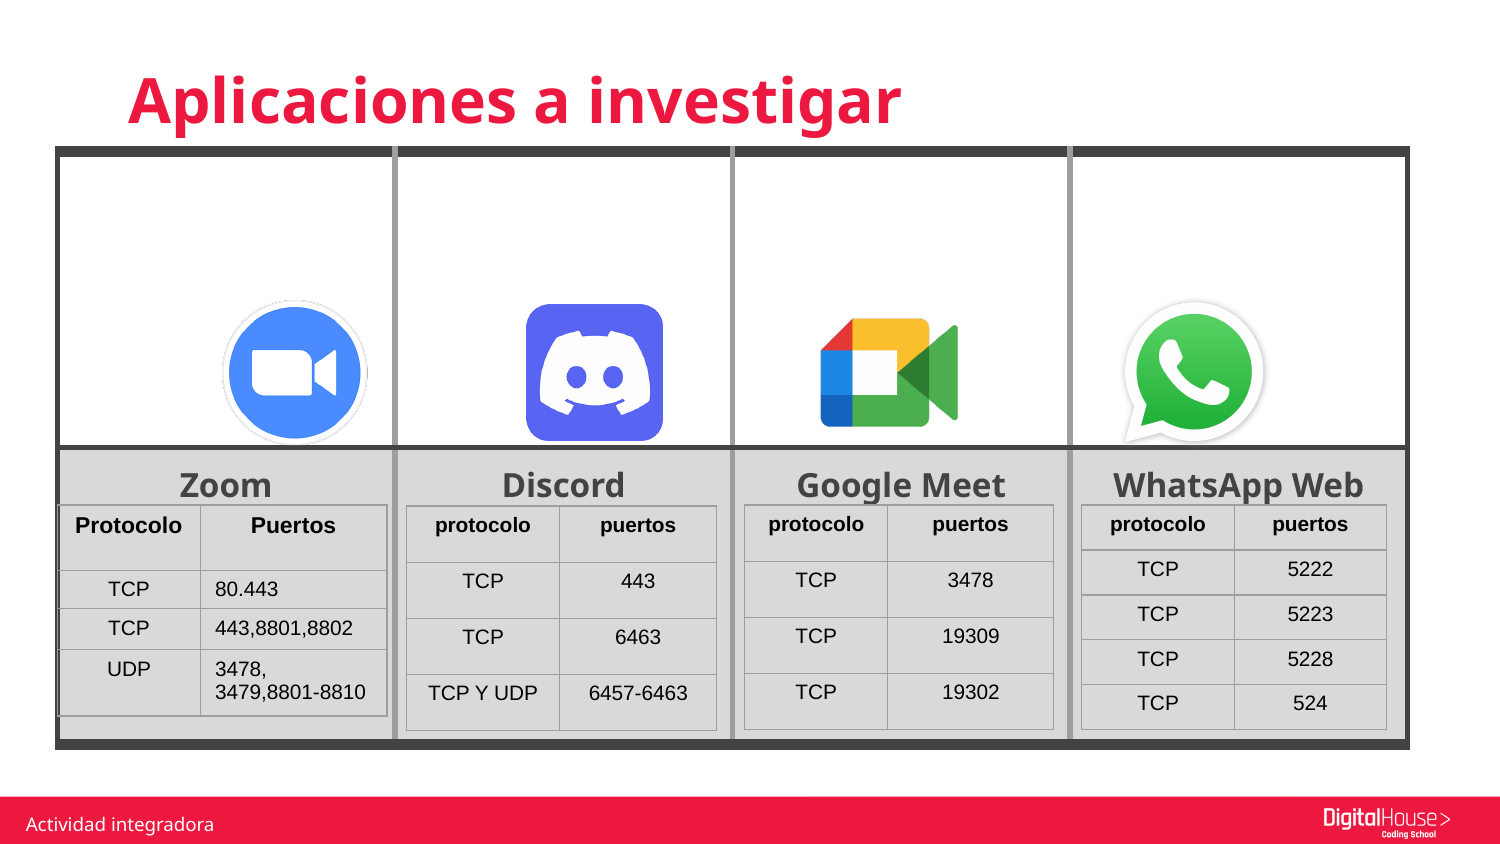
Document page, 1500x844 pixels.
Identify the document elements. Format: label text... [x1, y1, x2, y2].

table_header [735, 157, 1067, 445]
table_cell TCP [407, 563, 559, 618]
picture [1111, 289, 1278, 456]
table_cell TCP Y UDP [407, 675, 559, 730]
table_cell UDP [58, 650, 200, 715]
table_header [1073, 157, 1405, 445]
table_cell 443,8801,8802 [201, 609, 386, 649]
table_cell 19302 [888, 674, 1053, 729]
table_cell TCP [745, 618, 887, 673]
table_header [398, 157, 730, 445]
table_cell 6457-6463 [560, 675, 716, 730]
table_cell 3478 [888, 562, 1053, 617]
table_header protocolo [745, 506, 887, 561]
table_cell TCP [745, 674, 887, 729]
picture [811, 296, 964, 449]
table_header protocolo [1082, 506, 1234, 549]
table_cell 5223 [1235, 596, 1386, 639]
table_cell TCP [1082, 596, 1234, 639]
table_cell 3478, 3479,8801-8810 [201, 650, 386, 715]
table_header puertos [1235, 506, 1386, 549]
table_cell 5222 [1235, 551, 1386, 594]
table_cell 6463 [560, 619, 716, 674]
picture [218, 296, 371, 449]
table_cell 524 [1235, 685, 1386, 729]
table_cell TCP [1082, 685, 1234, 729]
text_box Aplicaciones a investigar [113, 48, 1008, 152]
table_cell TCP [58, 571, 200, 608]
picture [1324, 808, 1450, 839]
table_header Puertos [201, 506, 386, 570]
table_cell 5228 [1235, 640, 1386, 684]
table_cell Zoom [60, 450, 392, 739]
table_cell WhatsApp Web [1073, 450, 1405, 739]
table_cell TCP [1082, 551, 1234, 594]
table_header Protocolo [58, 506, 200, 570]
table_cell 443 [560, 563, 716, 618]
table_header puertos [560, 507, 716, 562]
table_header protocolo [407, 507, 559, 562]
table_cell Google Meet [735, 450, 1067, 739]
table_cell TCP [1082, 640, 1234, 684]
picture [526, 304, 663, 442]
table_cell TCP [407, 619, 559, 674]
table_header [60, 157, 392, 445]
table_cell TCP [58, 609, 200, 649]
table_cell 19309 [888, 618, 1053, 673]
table_cell Discord [398, 450, 730, 739]
table_cell 80.443 [201, 571, 386, 608]
table_cell TCP [745, 562, 887, 617]
table_header puertos [888, 506, 1053, 561]
